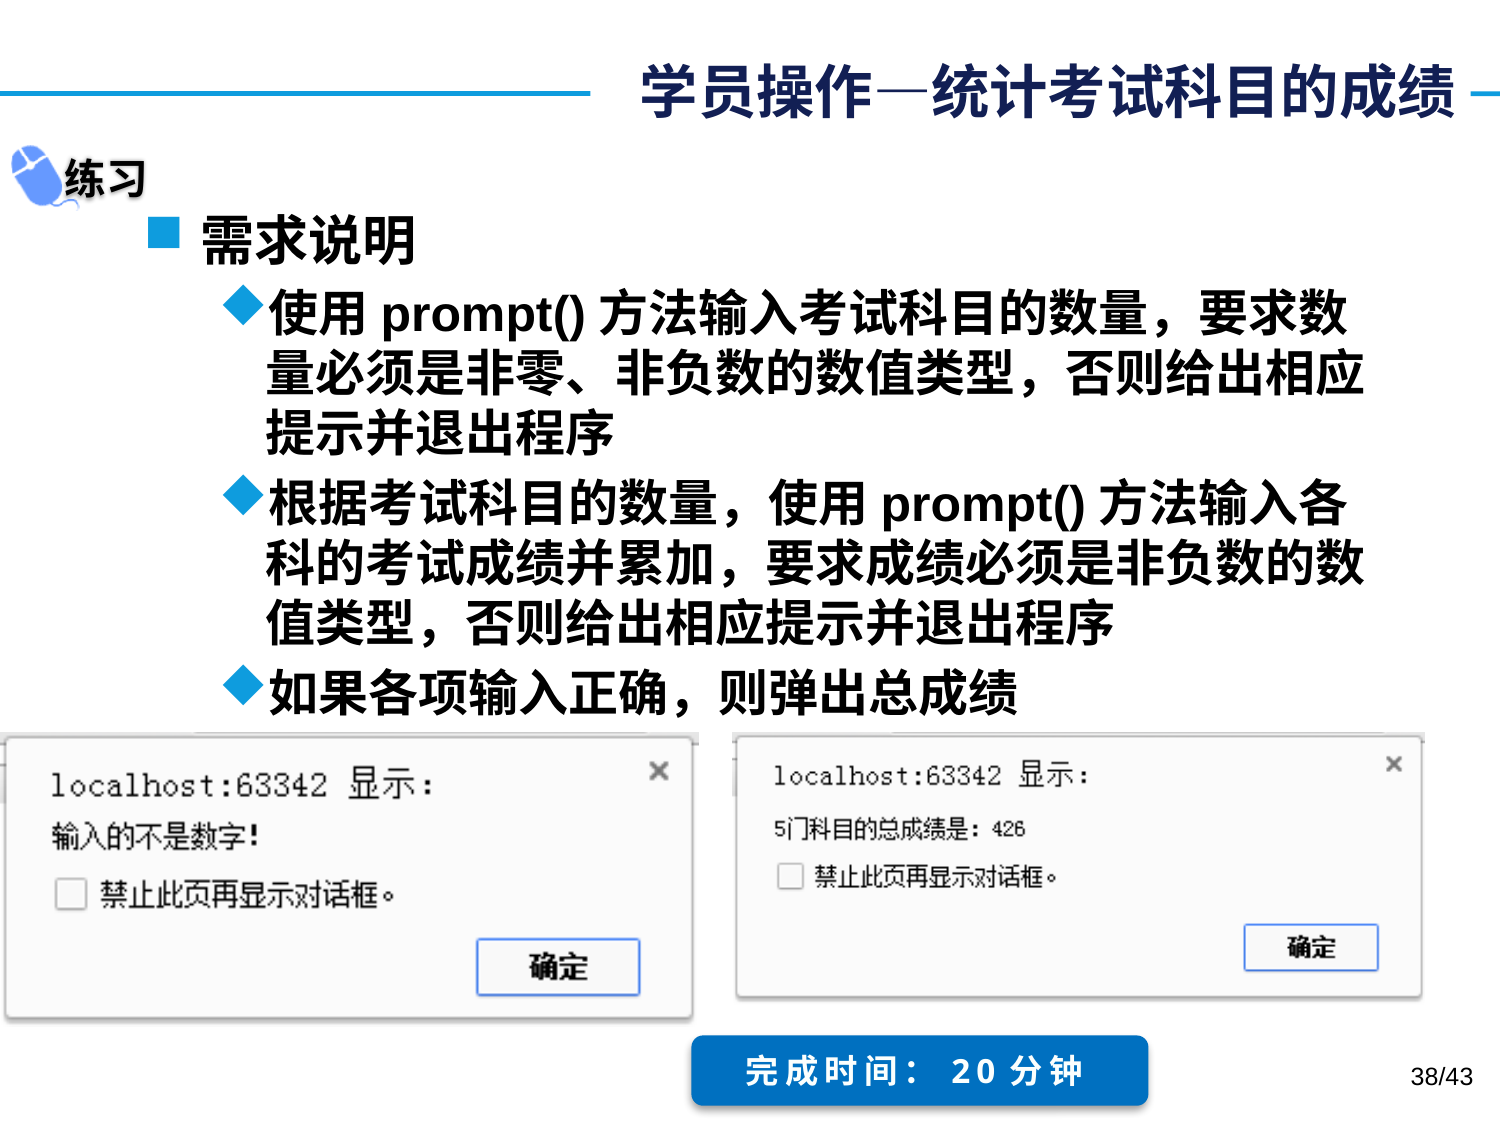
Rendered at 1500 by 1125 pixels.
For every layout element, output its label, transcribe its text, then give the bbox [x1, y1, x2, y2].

slide_number 38/43 [1138, 1053, 1489, 1114]
picture [0, 732, 700, 1027]
title 学员操作—统计考试科目的成绩 [590, 46, 1471, 133]
list 需求说明 使用prompt()方法输入考试科目的数量，要求数量必须是非零、非负数的数值类型，否则给出相应提示并退出程序 根据考试科目的数量，使用prompt()方法输入各科的考试成绩并累加，要求成绩必须是非负数的数值类型，否则给出相应提示并退出程序 如果各项输入正确，则弹出总成绩 [128, 199, 1383, 1043]
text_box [11, 144, 165, 212]
picture [731, 732, 1425, 1006]
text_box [691, 1035, 1149, 1106]
